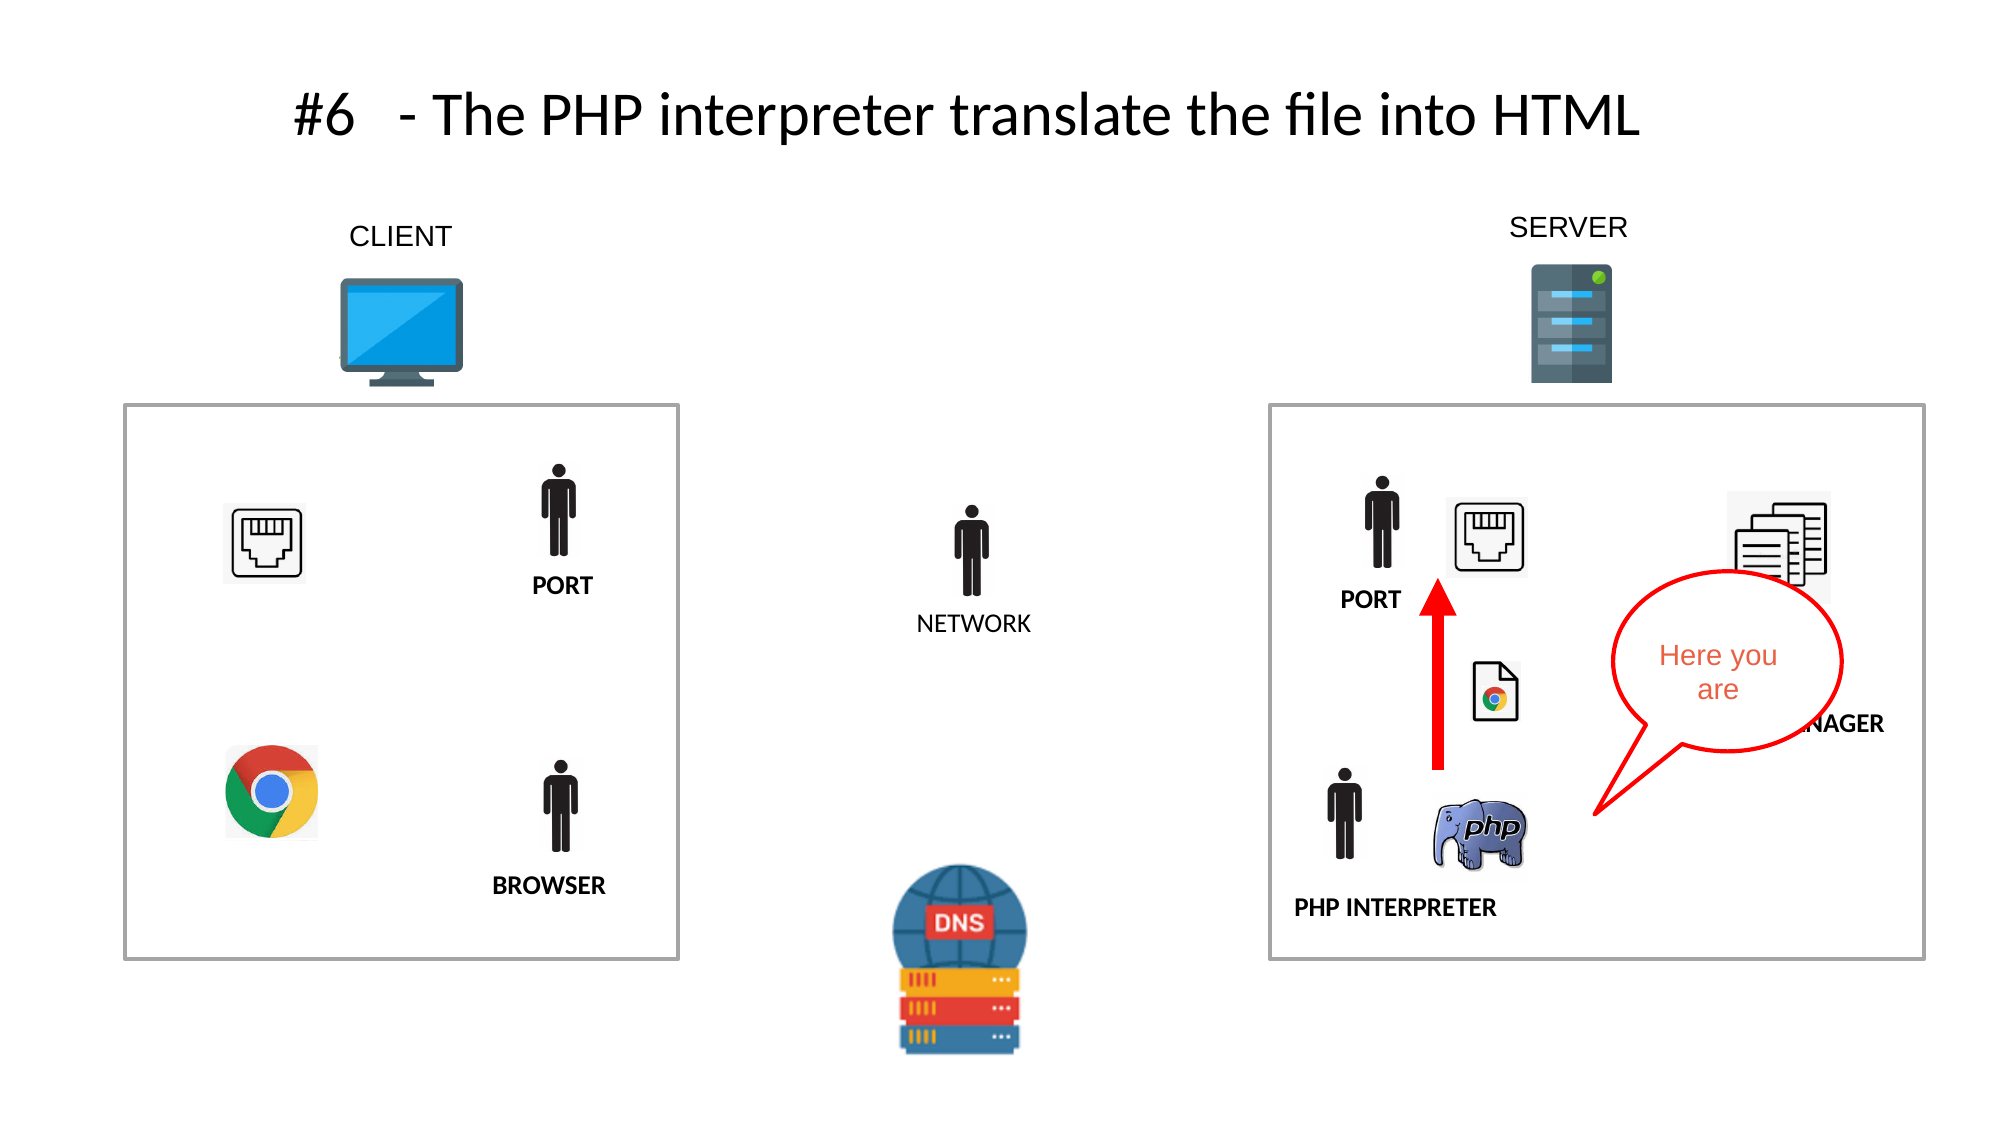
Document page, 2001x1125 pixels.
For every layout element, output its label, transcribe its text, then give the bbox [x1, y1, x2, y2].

text_box PHP INTERPRETER [1277, 882, 1521, 930]
picture [540, 758, 583, 853]
text_box [125, 405, 678, 960]
text_box NETWORK [900, 597, 1047, 646]
text_box FILE MANAGER [1770, 697, 1902, 746]
picture [951, 503, 994, 597]
picture [1362, 474, 1405, 569]
picture [223, 503, 306, 585]
text_box #6 - The PHP interpreter translate the file into HTML [264, 65, 1677, 156]
text_box [1613, 571, 1773, 706]
picture [1324, 766, 1367, 861]
picture [1727, 491, 1831, 699]
picture [1527, 261, 1613, 383]
text_box PORT [1324, 573, 1417, 622]
text_box BROWSER [476, 859, 623, 908]
picture [1470, 661, 1521, 723]
text_box SERVER [1494, 200, 1646, 251]
picture [223, 742, 318, 842]
picture [538, 462, 581, 557]
text_box [1269, 405, 1924, 960]
picture [1432, 787, 1528, 883]
picture [879, 854, 1042, 1065]
picture [339, 274, 464, 389]
text_box Here you are [1628, 628, 1809, 714]
text_box [1594, 615, 1842, 815]
text_box CLIENT [334, 209, 470, 260]
picture [1446, 497, 1529, 579]
text_box PORT [516, 560, 609, 608]
